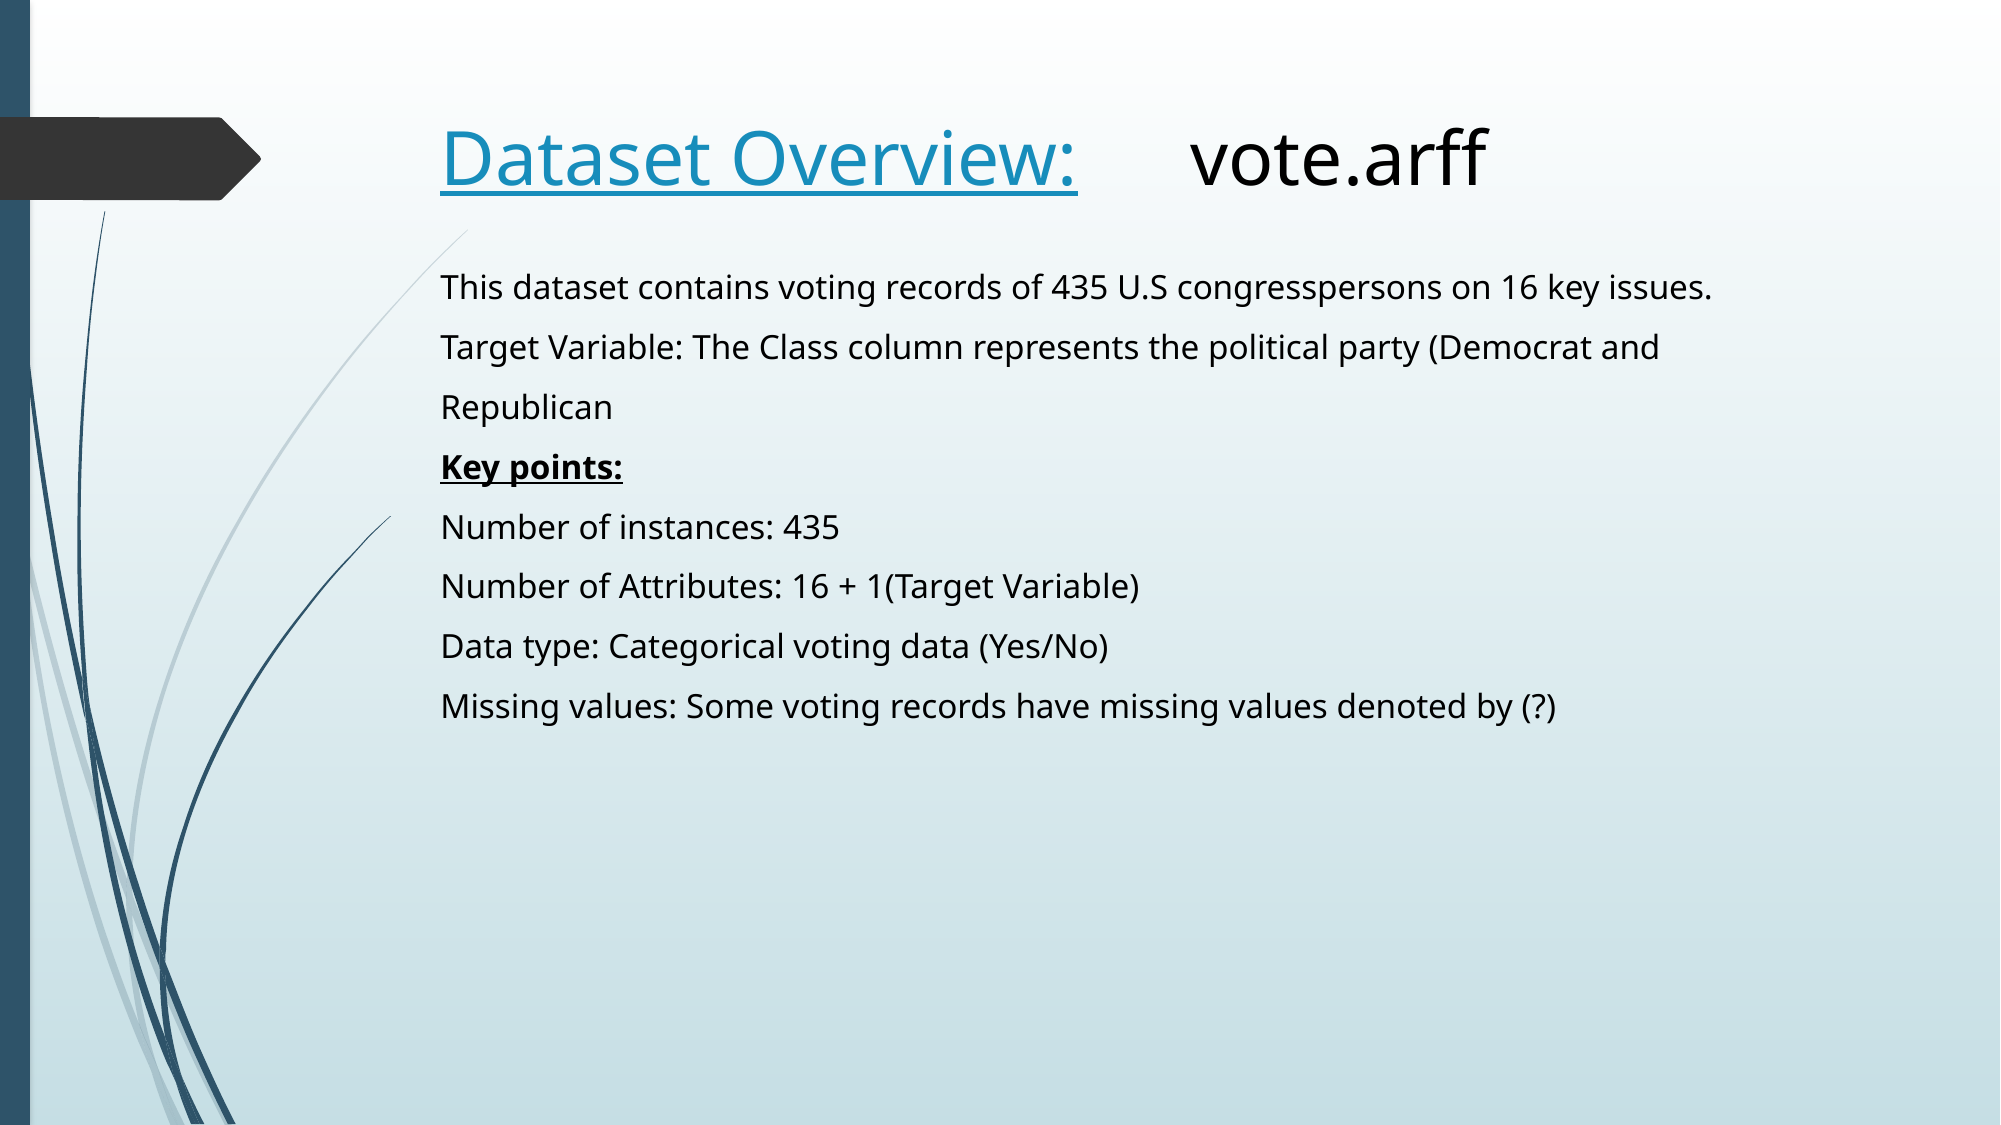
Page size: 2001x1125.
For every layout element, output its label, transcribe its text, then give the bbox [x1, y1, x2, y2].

title Dataset Overview: vote.arff [425, 102, 1888, 313]
list This dataset contains voting records of 435 U.S congresspersons on 16 key issues. Target Variable: The Class column represents the political party (Democrat and Republican Key points: Number of instances: 435 Number of Attributes: 16 + 1(Target Variable) Data type: Categorical voting data (Yes/No) Missing values: Some voting records have missing values denoted by (?) [425, 189, 1858, 843]
